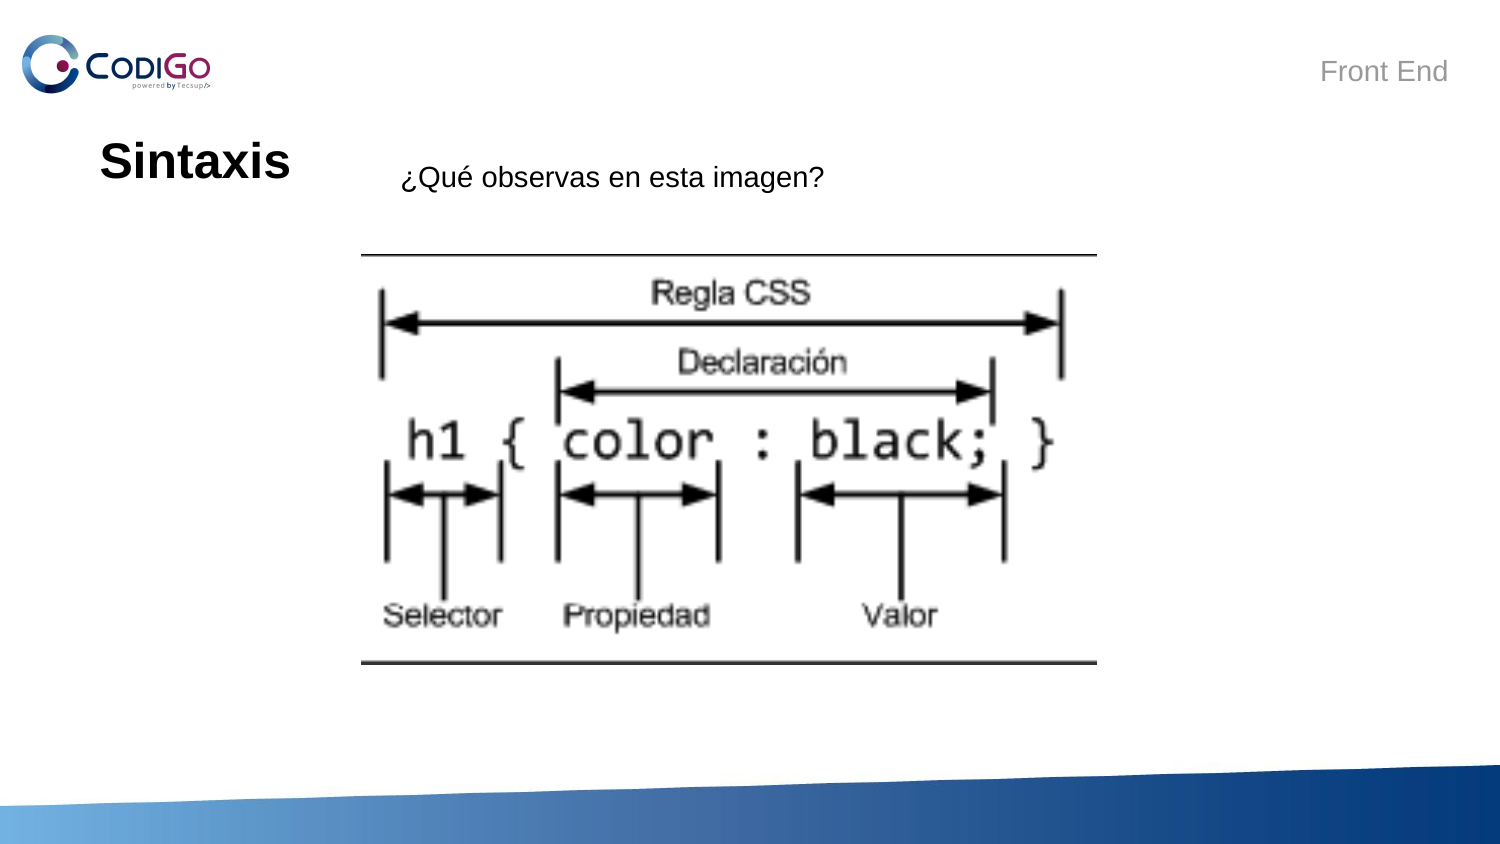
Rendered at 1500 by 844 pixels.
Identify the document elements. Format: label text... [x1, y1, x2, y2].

text_box [69, 193, 1390, 566]
text_box ¿Qué observas en esta imagen? [385, 143, 1072, 205]
title Sintaxis [56, 111, 1455, 206]
picture [0, 0, 1500, 844]
